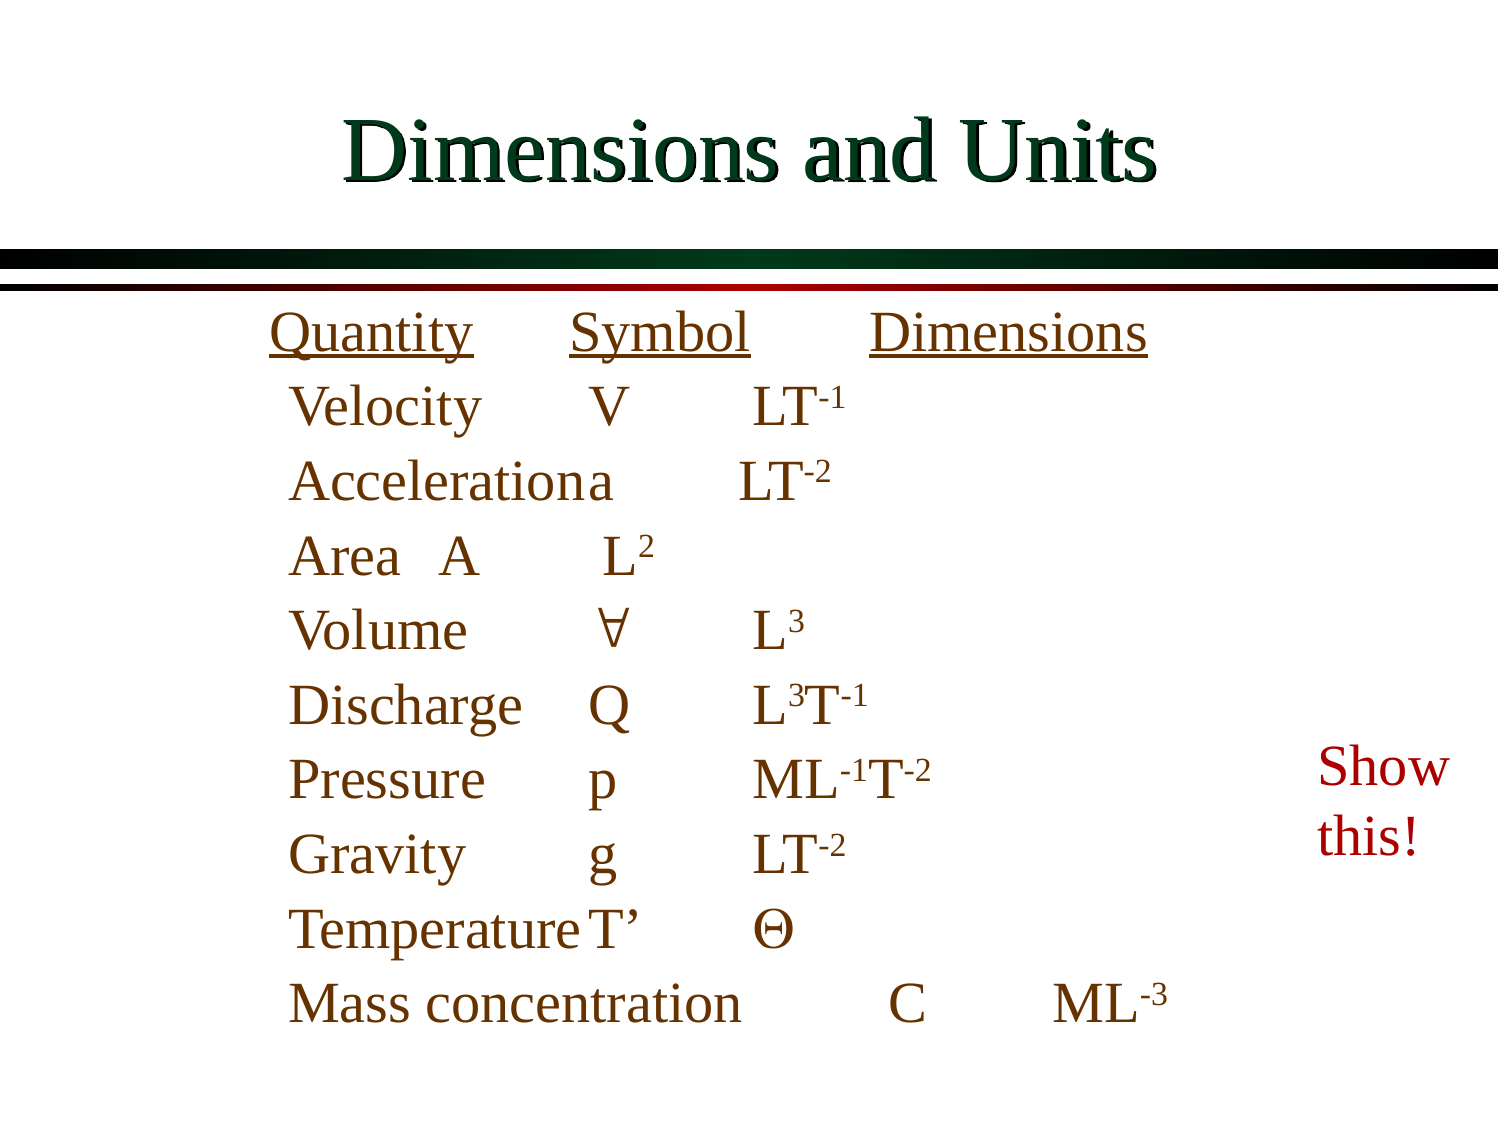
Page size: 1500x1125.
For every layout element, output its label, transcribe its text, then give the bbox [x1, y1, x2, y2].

text_box Show this! [1302, 719, 1500, 875]
title Dimensions and Units [112, 49, 1388, 238]
list Quantity Symbol Dimensions Velocity V LT-1 Acceleration a LT-2 Area A L2 Volume  L3 Discharge Q L3T-1 Pressure p ML-1T-2 Gravity g LT-2 Temperature T’  Mass concentration C ML-3 [253, 292, 1274, 1125]
